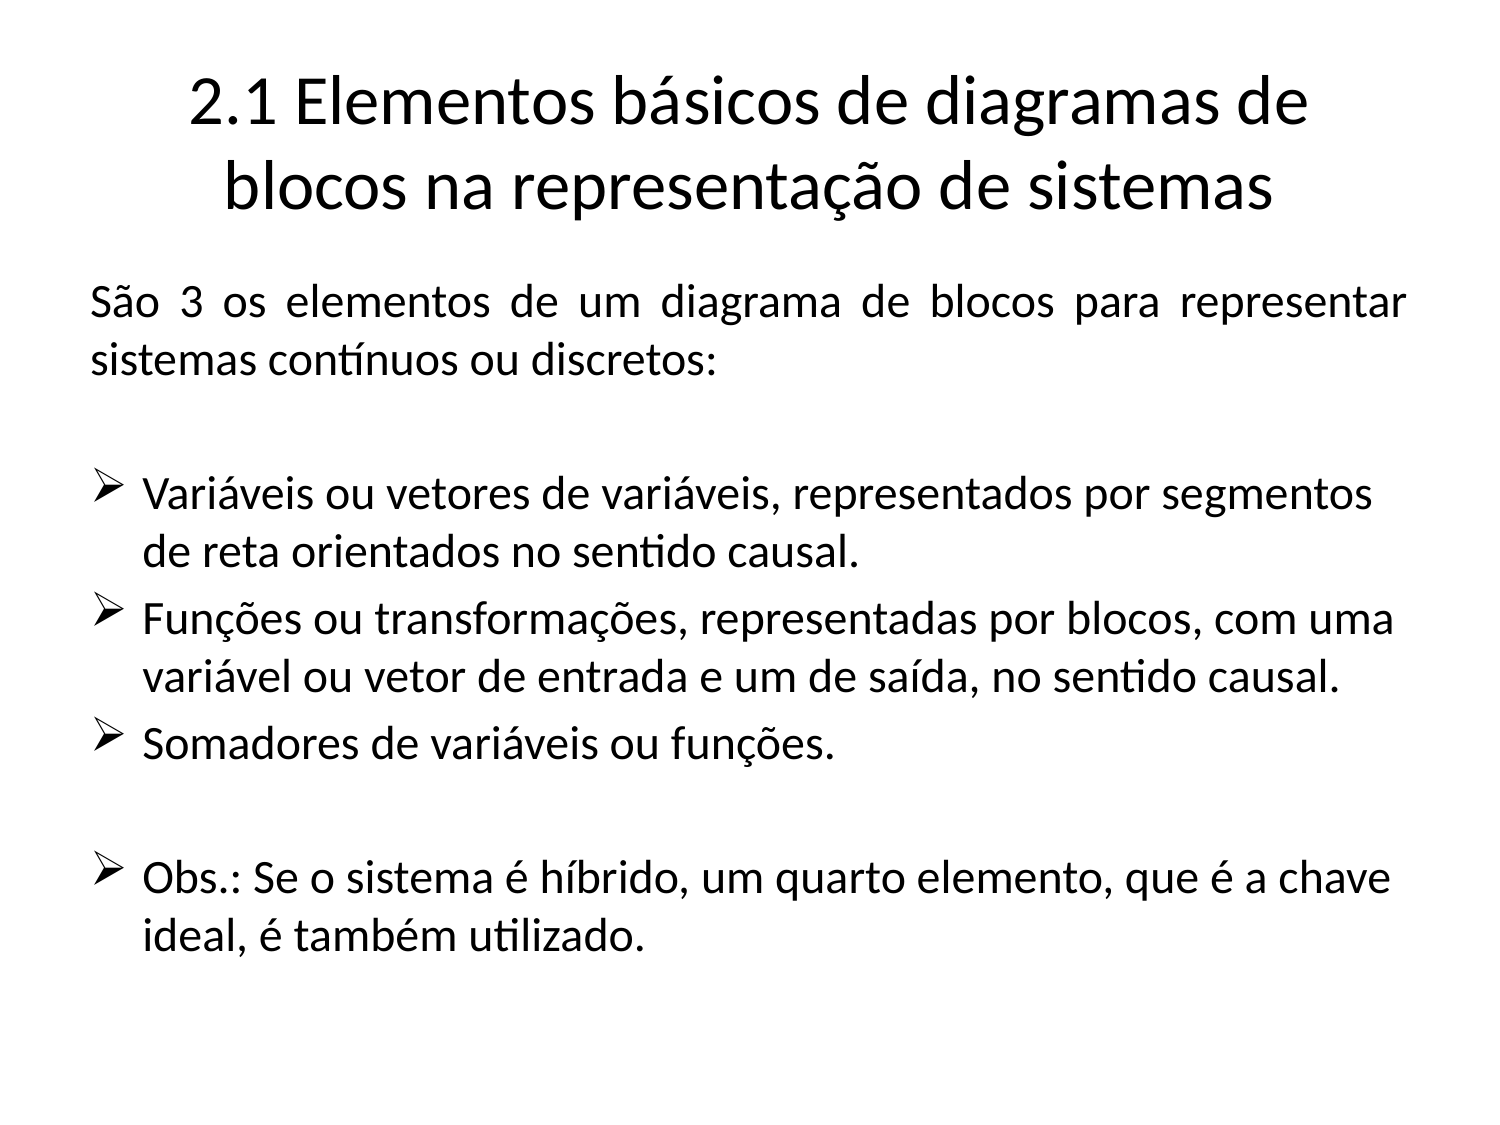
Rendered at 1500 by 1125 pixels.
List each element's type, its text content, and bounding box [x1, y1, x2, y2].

title 2.1 Elementos básicos de diagramas de blocos na representação de sistemas [75, 45, 1425, 233]
list São 3 os elementos de um diagrama de blocos para representar sistemas contínuos ou discretos: Variáveis ou vetores de variáveis, representados por segmentos de reta orientados no sentido causal. Funções ou transformações, representadas por blocos, com uma variável ou vetor de entrada e um de saída, no sentido causal. Somadores de variáveis ou funções. Obs.: Se o sistema é híbrido, um quarto elemento, que é a chave ideal, é também utilizado. [75, 262, 1425, 1005]
